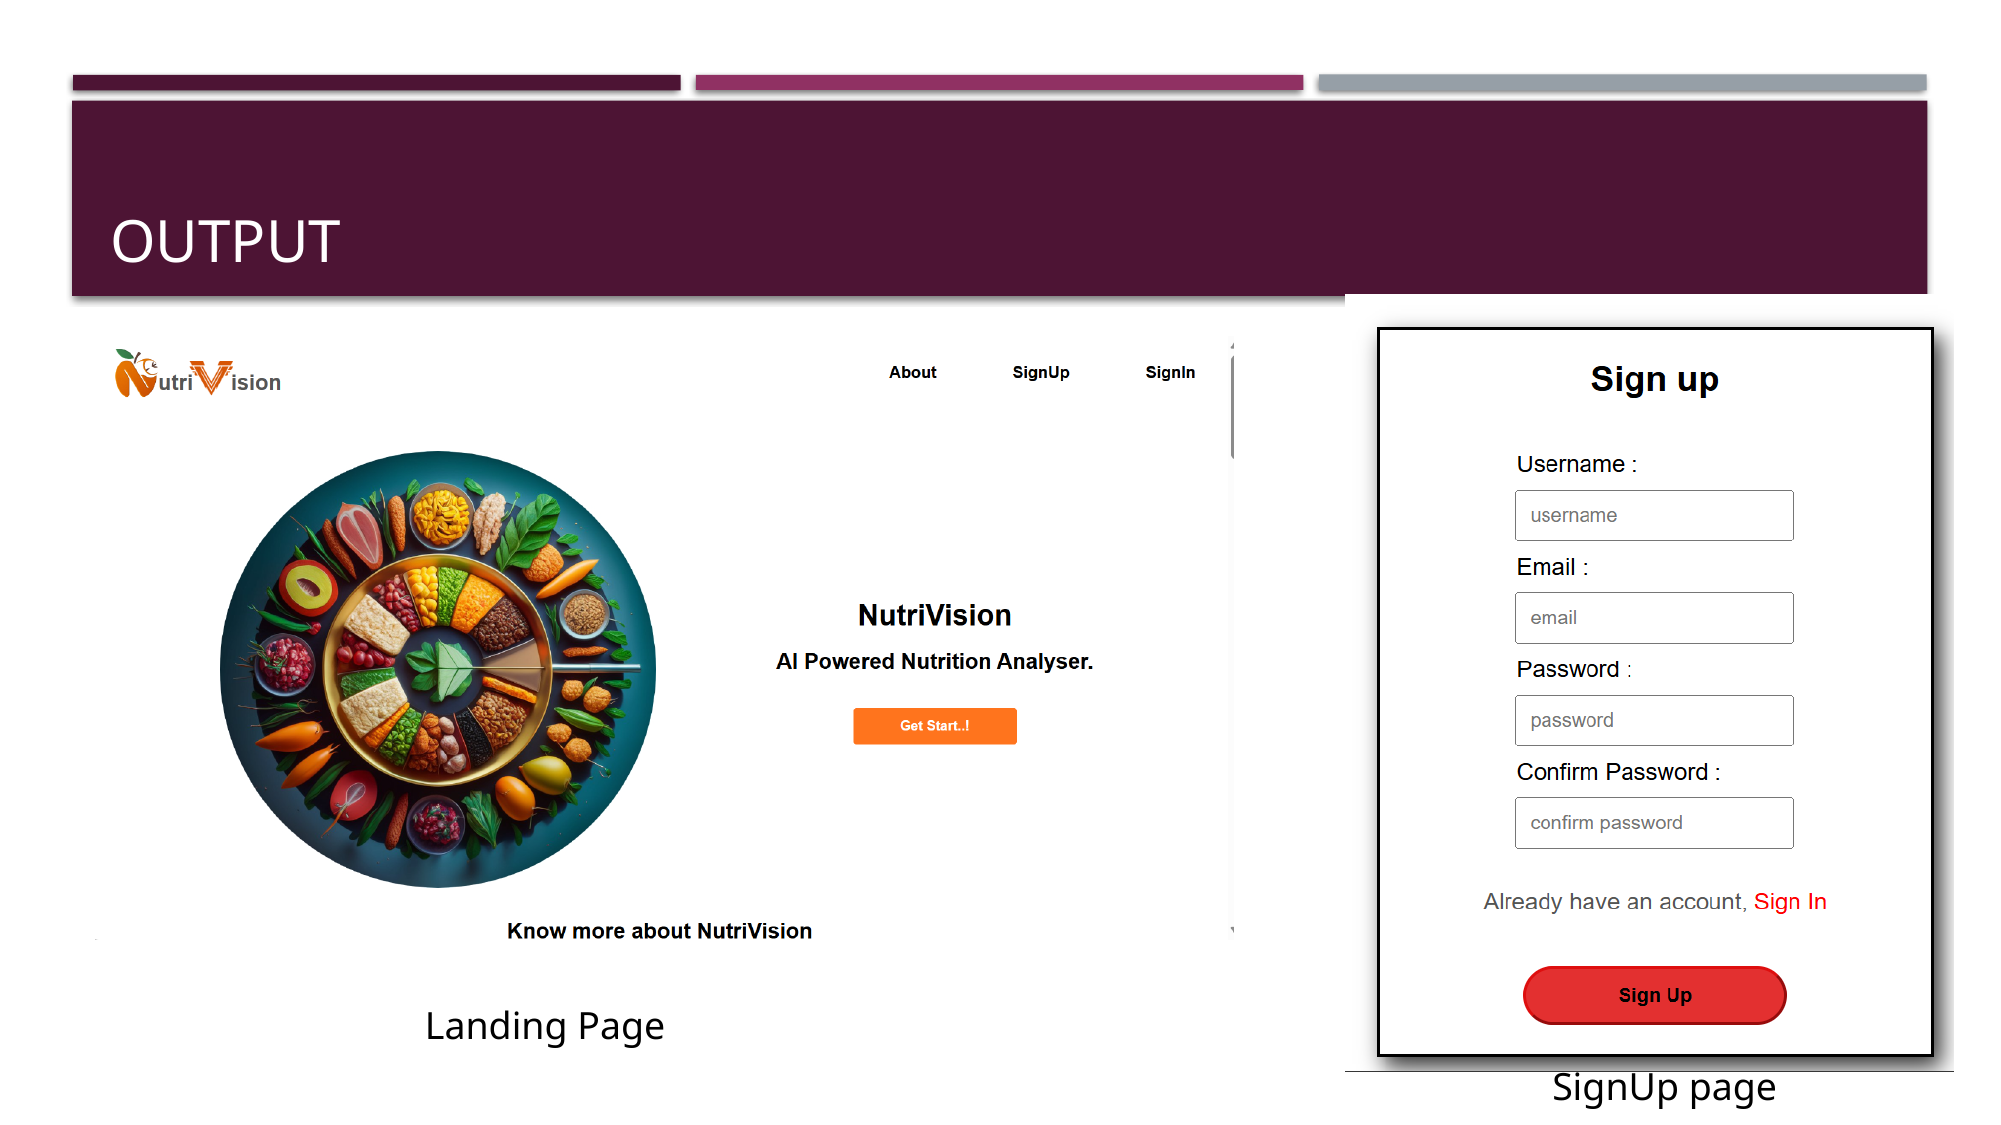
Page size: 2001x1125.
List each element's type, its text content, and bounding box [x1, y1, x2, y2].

picture [1345, 294, 1955, 1072]
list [94, 335, 1235, 941]
text_box SignUp page [1537, 1082, 1792, 1116]
title output [95, 115, 1905, 282]
text_box Landing Page [410, 994, 681, 1055]
